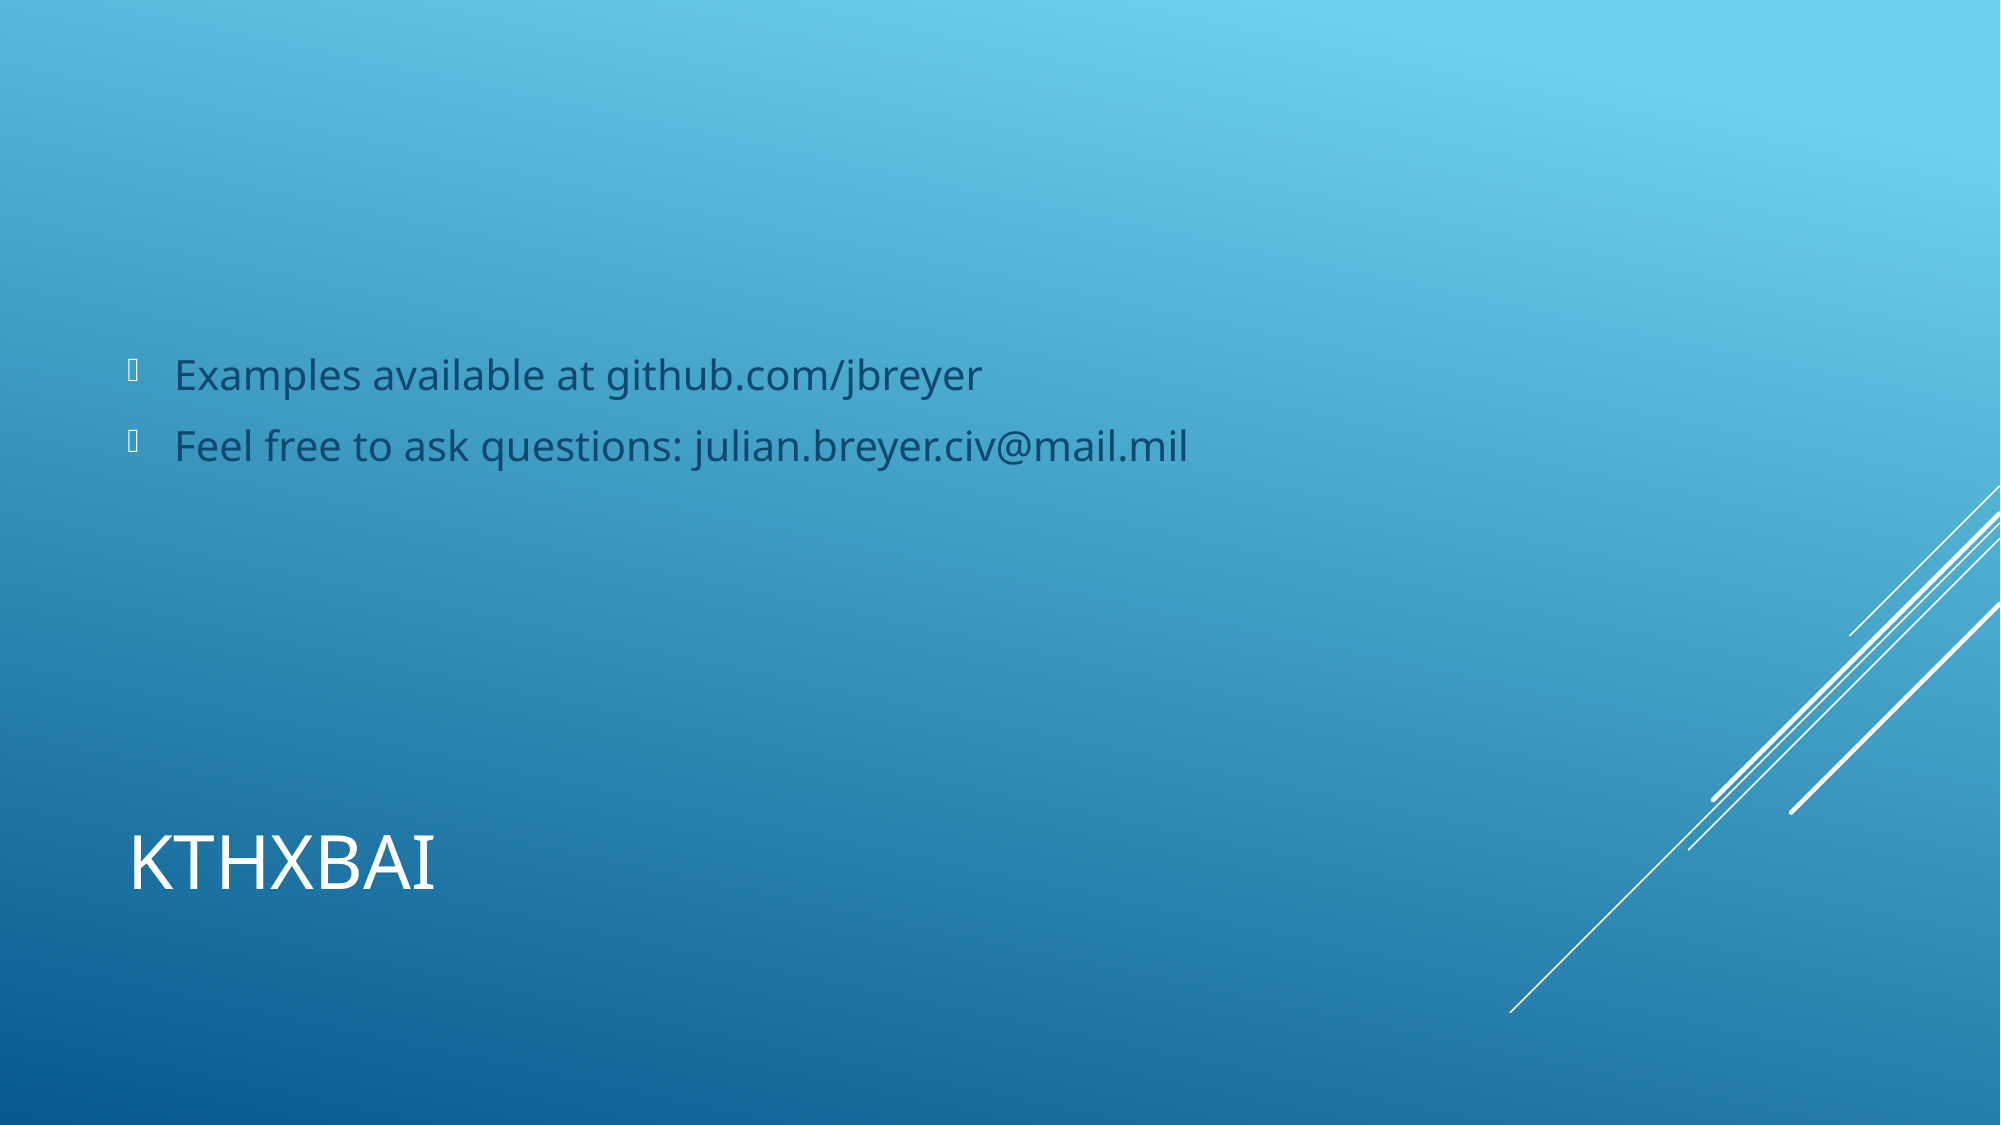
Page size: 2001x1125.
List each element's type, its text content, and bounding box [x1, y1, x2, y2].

list Examples available at github.com/jbreyer Feel free to ask questions: julian.breyer.civ@mail.mil [112, 112, 1513, 706]
title kthxbai [112, 736, 1513, 984]
